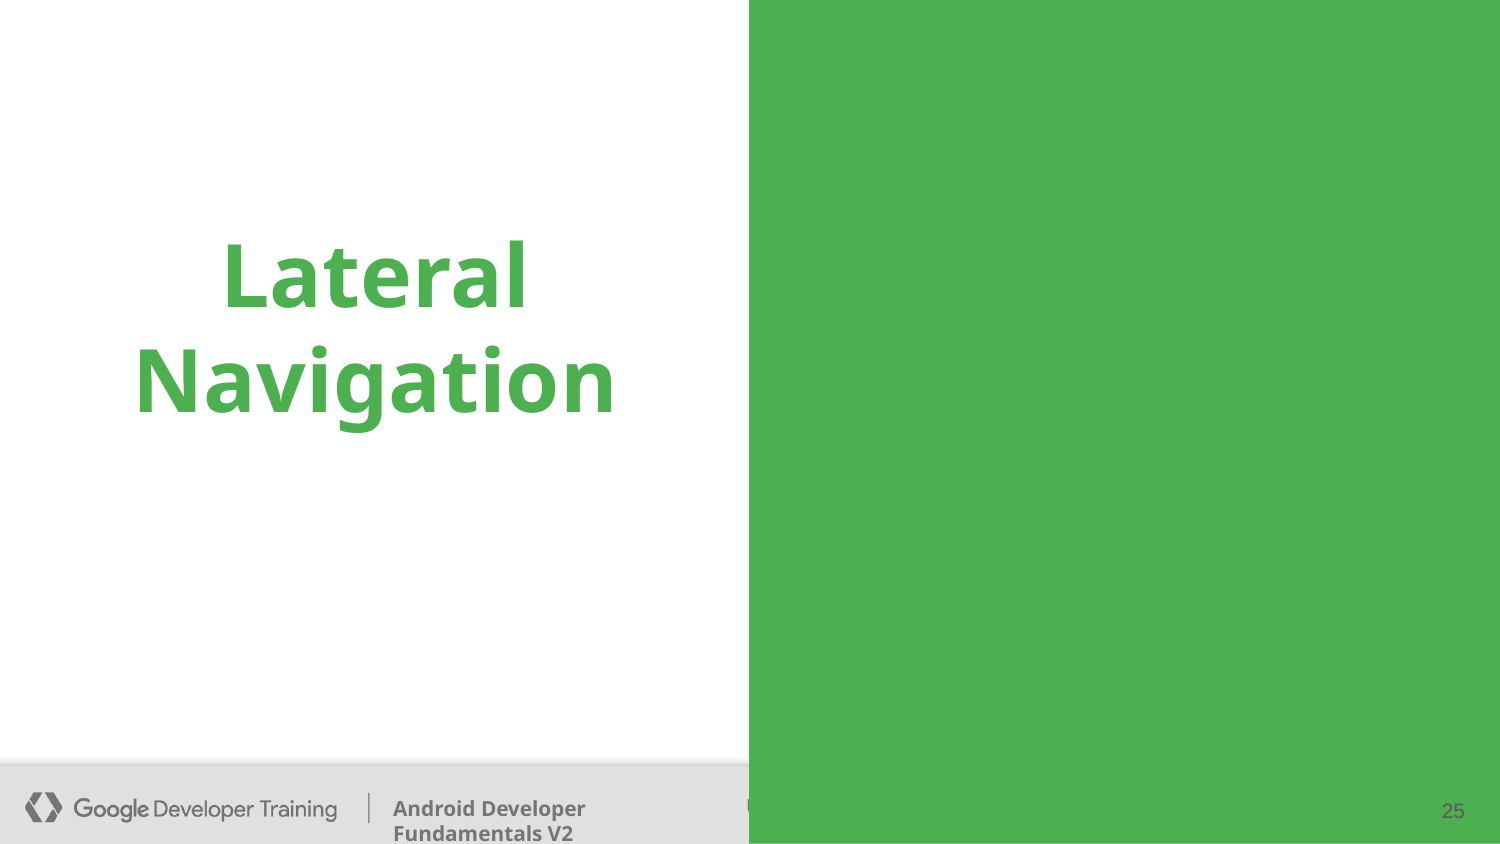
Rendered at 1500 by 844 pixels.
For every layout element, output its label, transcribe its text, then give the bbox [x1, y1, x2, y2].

title Lateral Navigation [43, 202, 708, 446]
slide_number 25 [1389, 777, 1480, 842]
picture [0, 0, 749, 844]
